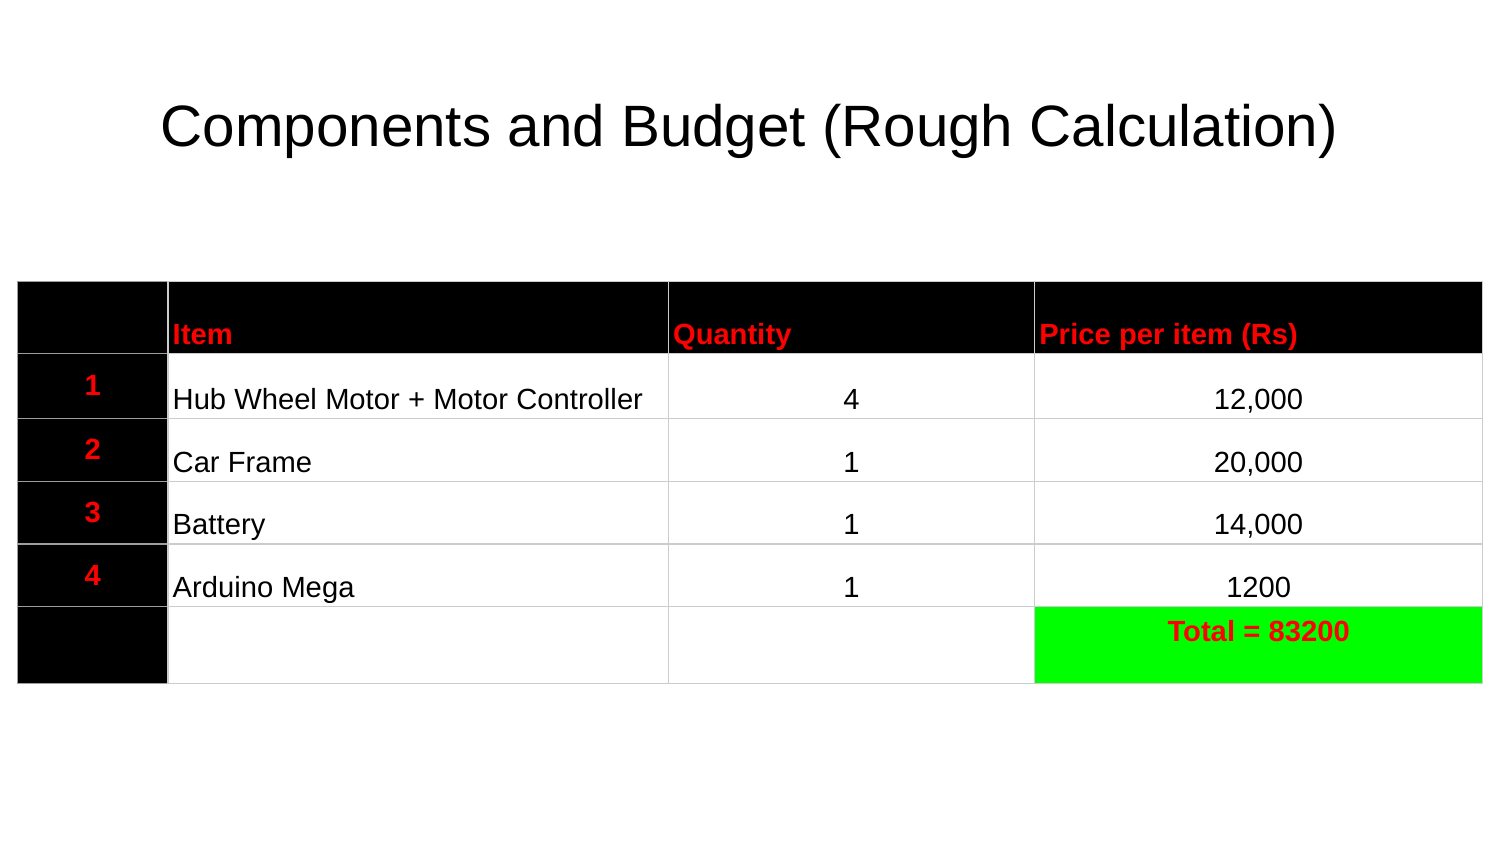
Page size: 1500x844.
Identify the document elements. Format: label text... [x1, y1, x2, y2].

table_cell Arduino Mega [169, 545, 668, 606]
table_cell 12,000 [1035, 354, 1482, 418]
title Components and Budget (Rough Calculation) [51, 72, 1449, 167]
table_header Item [169, 282, 668, 353]
table_cell 1 [669, 482, 1034, 543]
table_cell 20,000 [1035, 419, 1482, 481]
table_cell 4 [18, 545, 167, 606]
table_header Price per item (Rs) [1035, 282, 1482, 353]
table_cell Battery [169, 482, 668, 543]
table_cell 3 [18, 482, 167, 543]
table_cell 1 [669, 419, 1034, 481]
table_cell Car Frame [169, 419, 668, 481]
table_cell Total = 83200 [1035, 607, 1482, 683]
table_cell 1200 [1035, 545, 1482, 606]
table_cell 1 [18, 354, 167, 418]
table_cell 14,000 [1035, 482, 1482, 543]
table_cell Hub Wheel Motor + Motor Controller [169, 354, 668, 418]
table_cell [669, 607, 1034, 683]
table_cell 1 [669, 545, 1034, 606]
table_cell [18, 607, 167, 683]
table_cell 4 [669, 354, 1034, 418]
table_header Quantity [669, 282, 1034, 353]
table_header [18, 282, 167, 353]
table_cell 2 [18, 419, 167, 481]
table_cell [169, 607, 668, 683]
